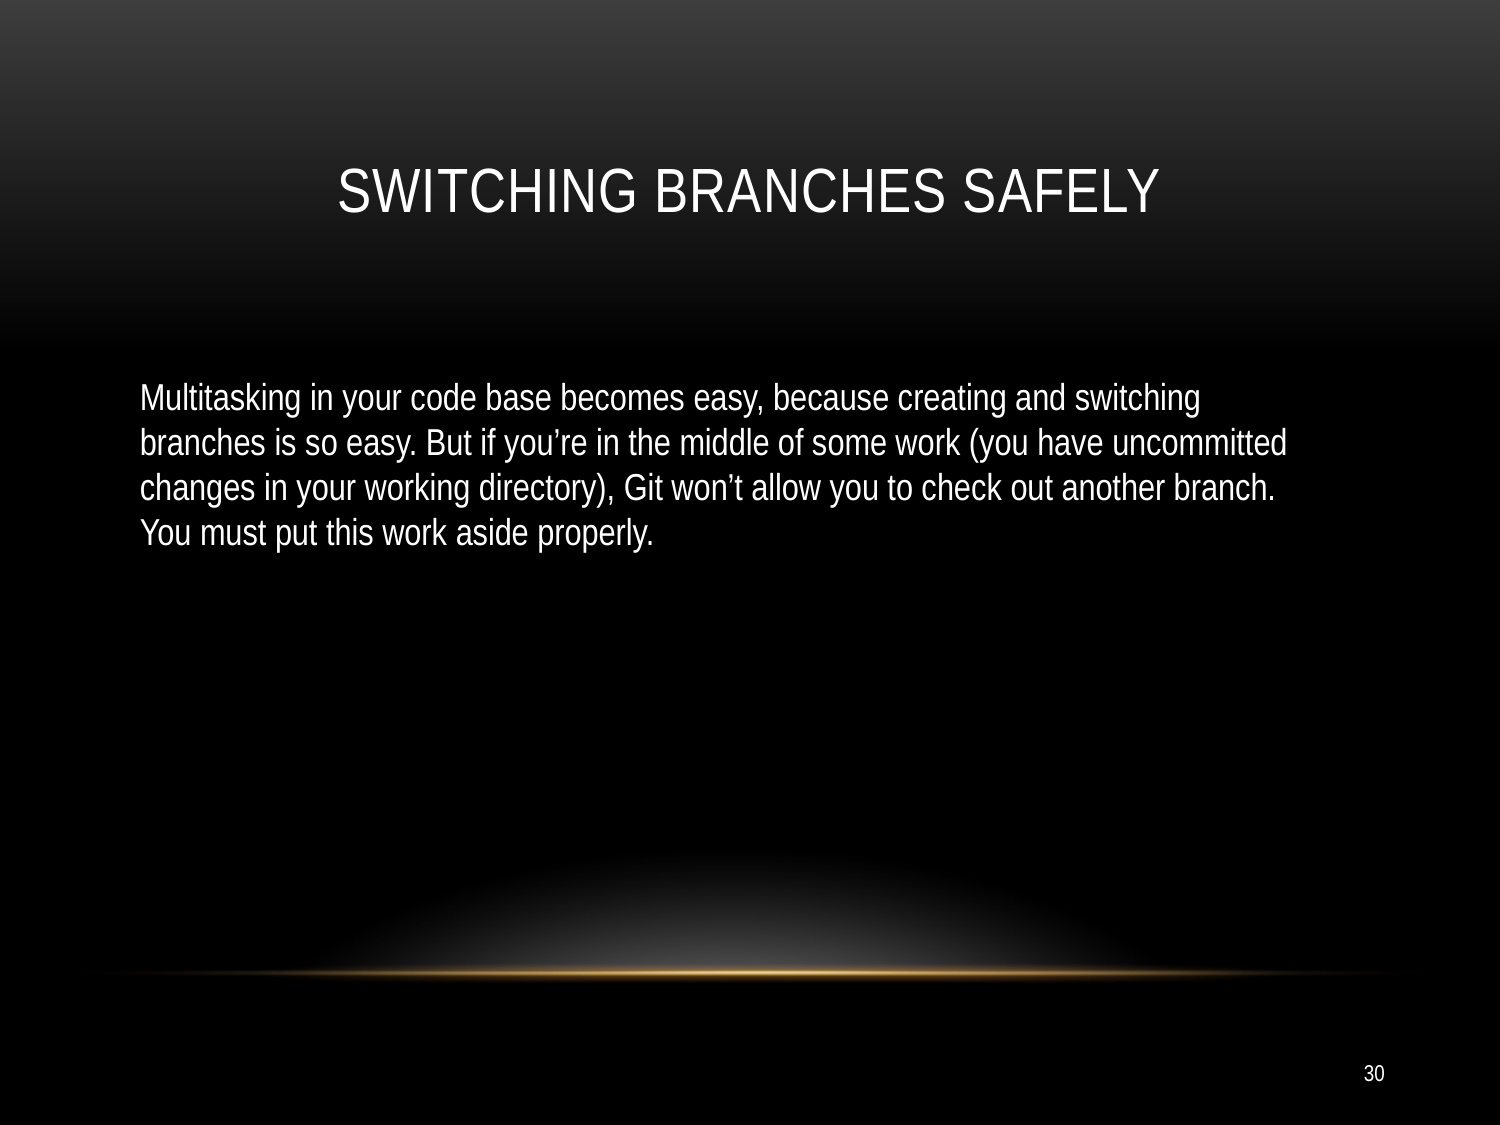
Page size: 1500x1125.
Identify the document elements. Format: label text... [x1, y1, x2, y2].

title Switching branches safely [99, 45, 1400, 233]
picture [0, 0, 1500, 1125]
slide_number 30 [1237, 1042, 1400, 1103]
text_box Multitasking in your code base becomes easy, because creating and switching branches is so easy. But if you’re in the middle of some work (you have uncommitted changes in your working directory), Git won’t allow you to check out another branch. You must put this work aside properly. [125, 365, 1363, 561]
